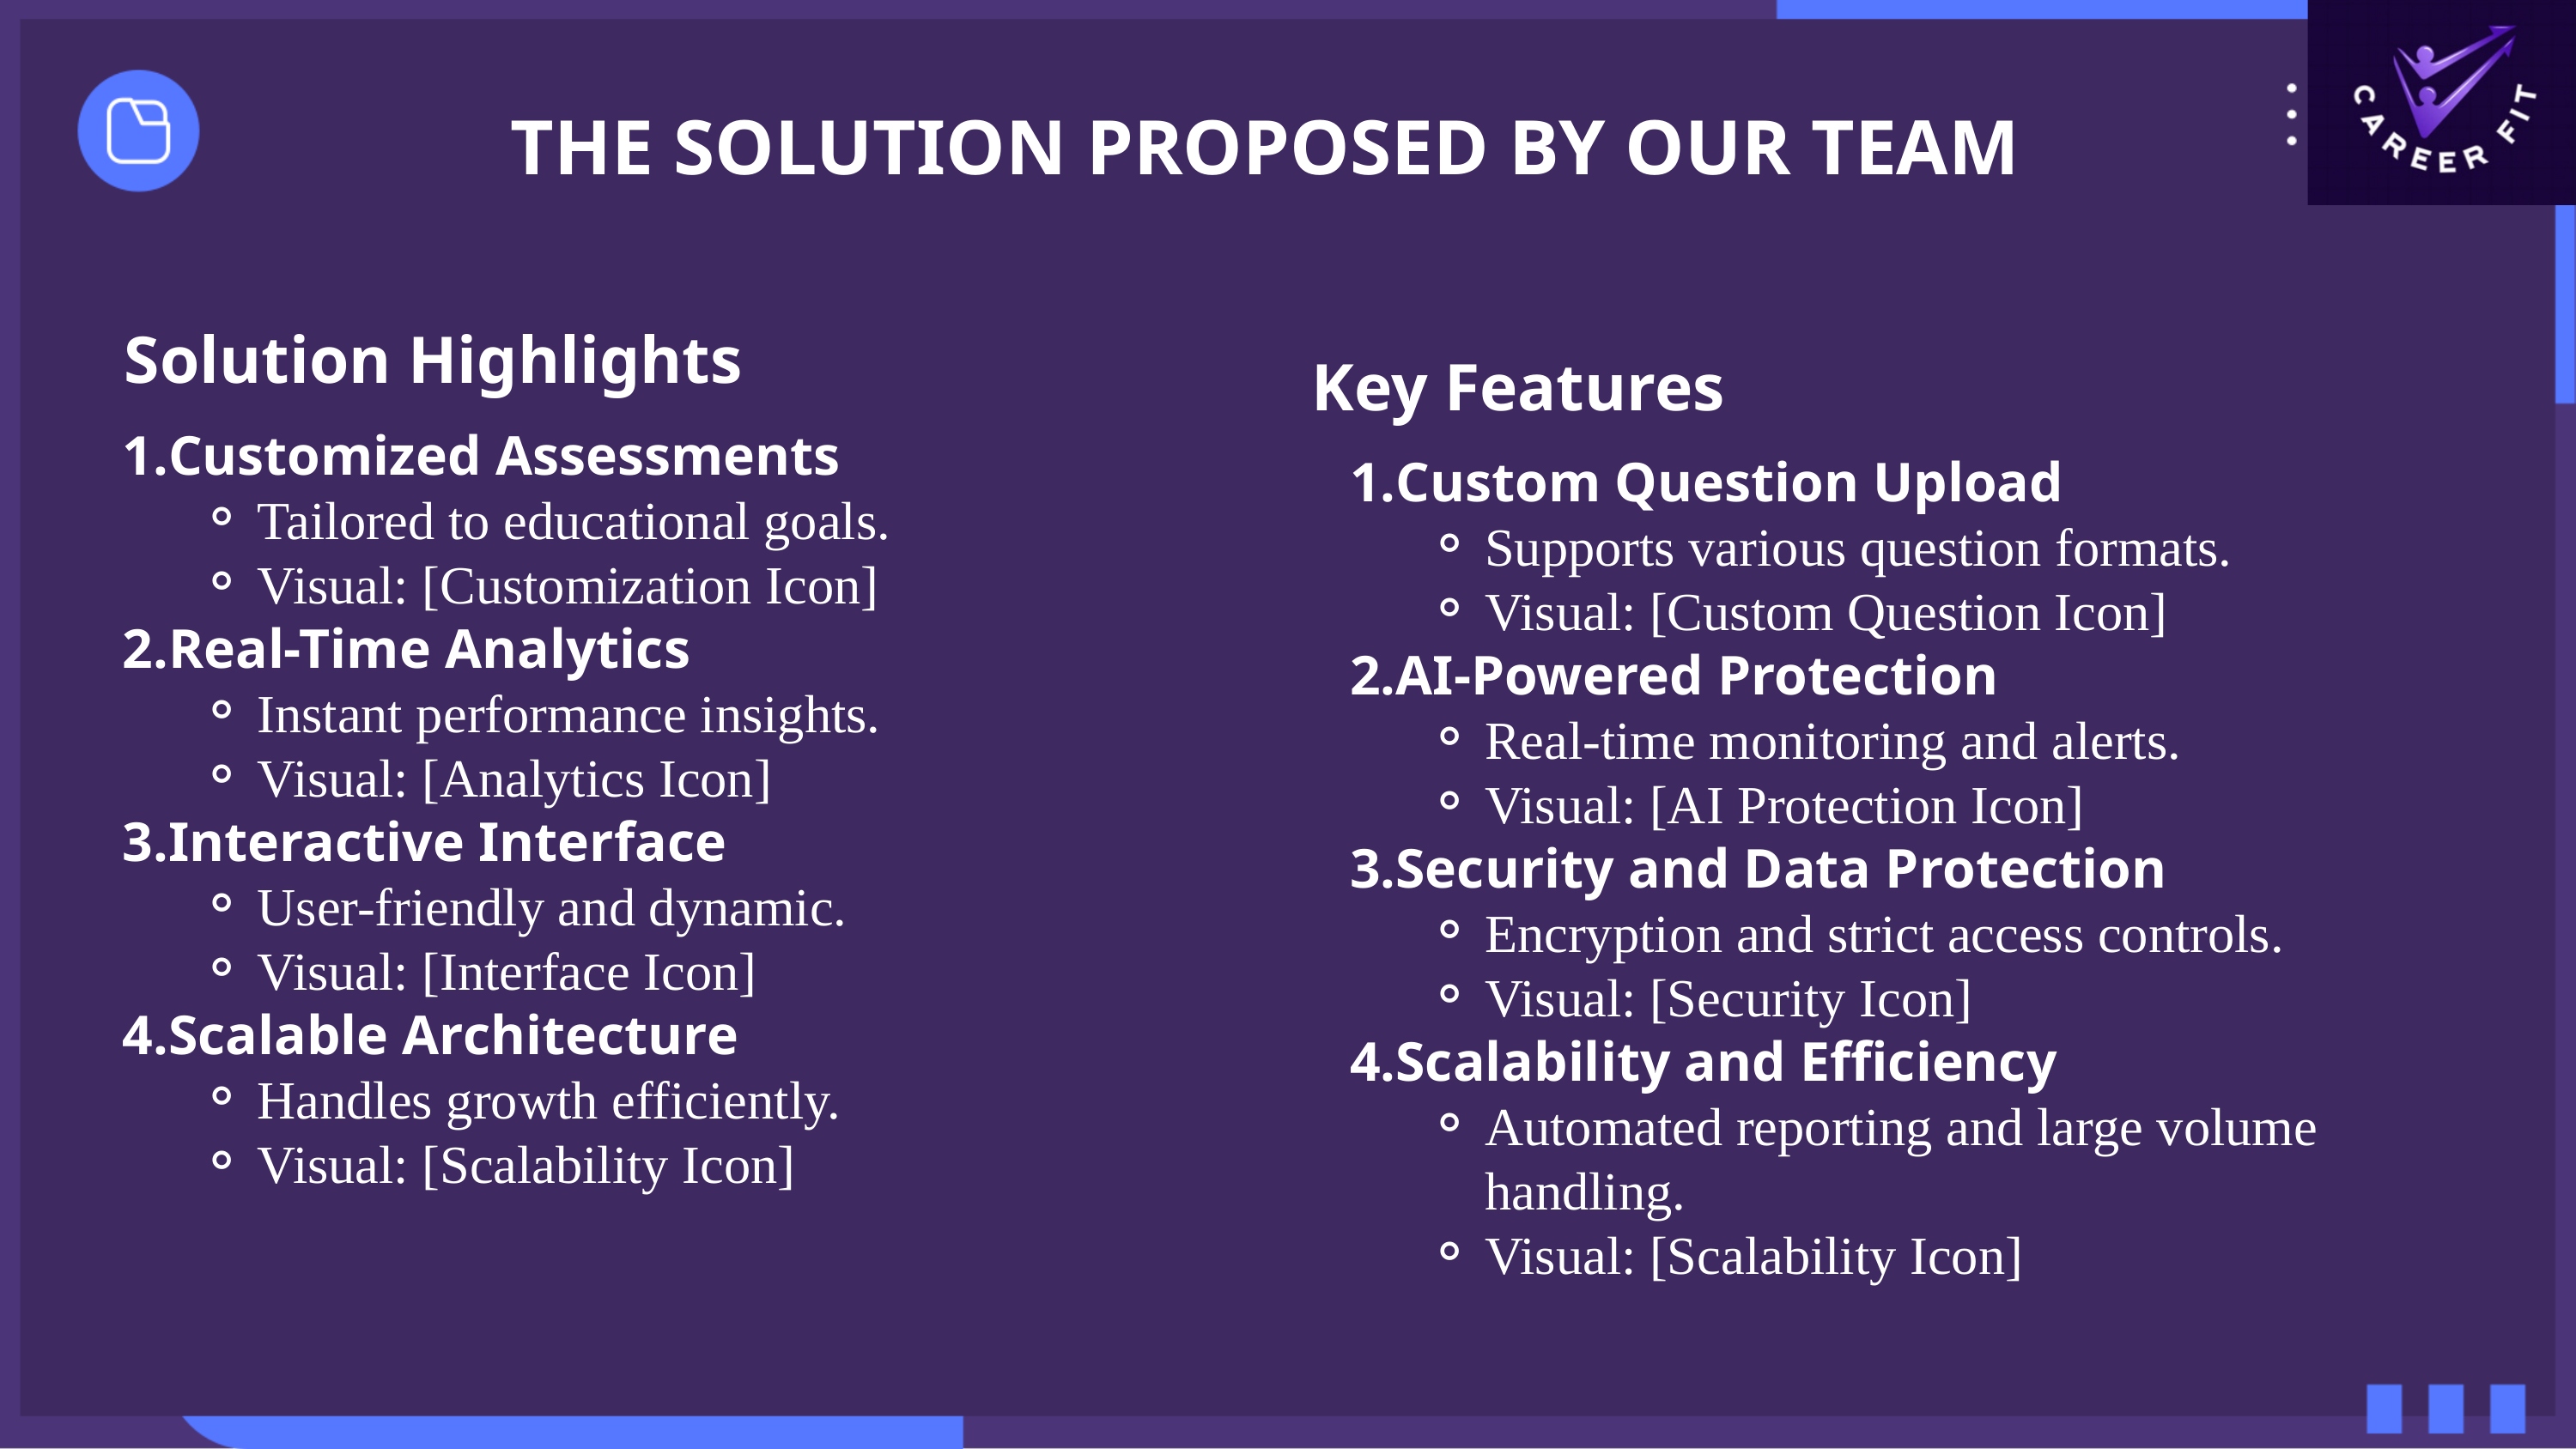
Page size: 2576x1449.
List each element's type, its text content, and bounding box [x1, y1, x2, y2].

text_box [0, 0, 2576, 1449]
text_box Solution Highlights [124, 318, 971, 397]
text_box Custom Question Upload Supports various question formats. Visual: [Custom Question Icon] AI-Powered Protection Real-time monitoring and alerts. Visual: [AI Protection Icon] Security and Data Protection Encryption and strict access controls. Visual: [Security Icon] Scalability and Efficiency Automated reporting and large volume handling. Visual: [Scalability Icon] [1311, 383, 2451, 1449]
text_box [2307, 0, 2576, 205]
text_box Customized Assessments Tailored to educational goals. Visual: [Customization Icon] Real-Time Analytics Instant performance insights. Visual: [Analytics Icon] Interactive Interface User-friendly and dynamic. Visual: [Interface Icon] Scalable Architecture Handles growth efficiently. Visual: [Scalability Icon] [83, 356, 1223, 1323]
text_box Key Features [1311, 346, 2159, 424]
text_box THE SOLUTION PROPOSED BY OUR TEAM [302, 100, 2229, 191]
